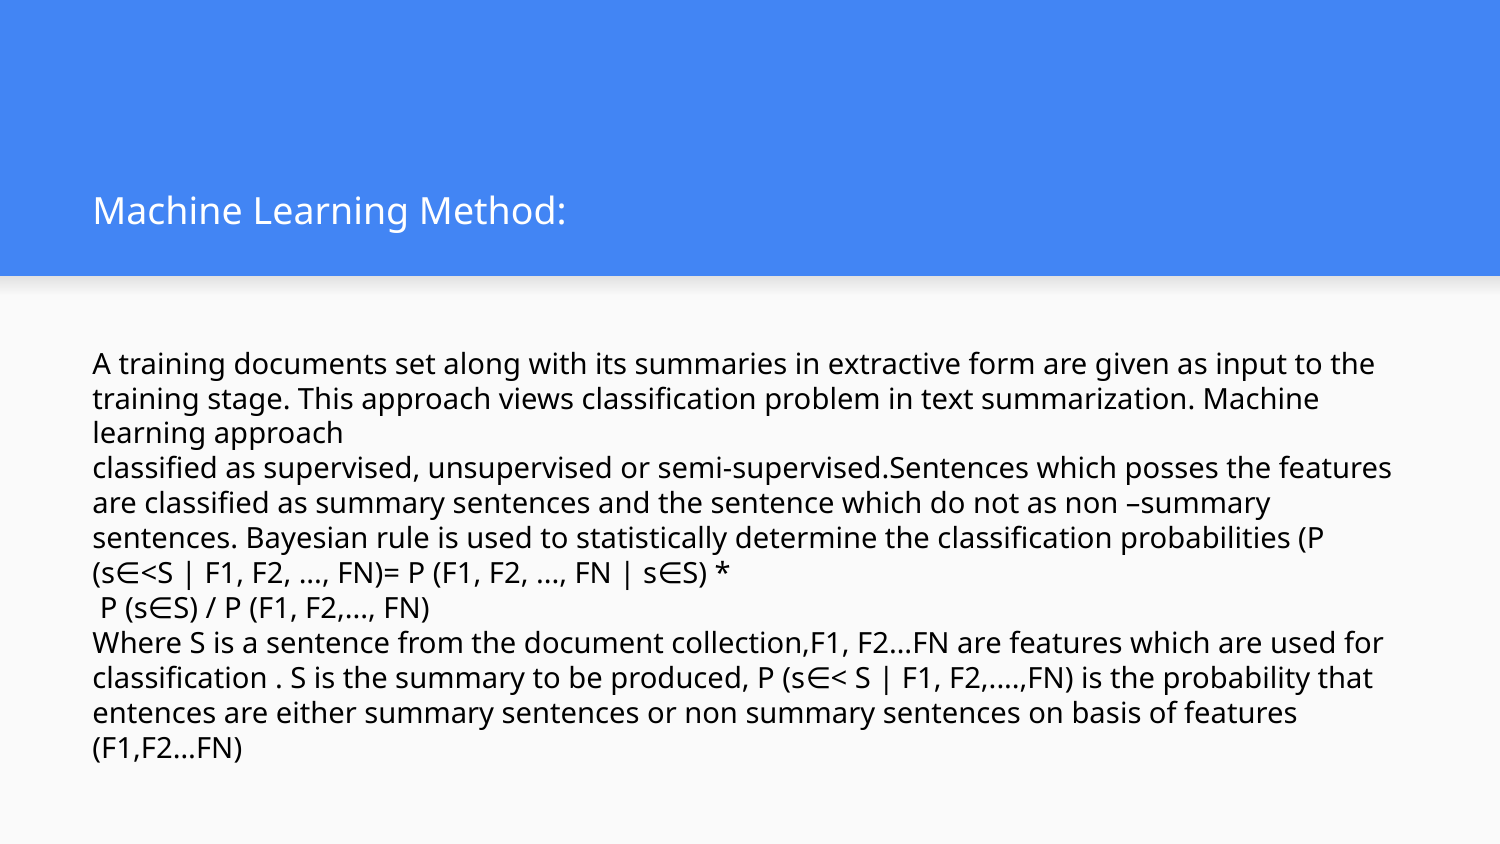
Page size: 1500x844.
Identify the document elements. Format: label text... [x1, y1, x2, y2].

list A training documents set along with its summaries in extractive form are given as input to the training stage. This approach views classification problem in text summarization. Machine learning approach classified as supervised, unsupervised or semi-supervised.Sentences which posses the features are classified as summary sentences and the sentence which do not as non –summary sentences. Bayesian rule is used to statistically determine the classification probabilities (P (s∈<S | F1, F2, ..., FN)= P (F1, F2, ..., FN | s∈S) * P (s∈S) / P (F1, F2,..., FN) Where S is a sentence from the document collection,F1, F2…FN are features which are used for classification . S is the summary to be produced, P (s∈< S | F1, F2,....,FN) is the probability that entences are either summary sentences or non summary sentences on basis of features (F1,F2…FN) [77, 294, 1427, 740]
title Machine Learning Method: [77, 121, 1427, 248]
